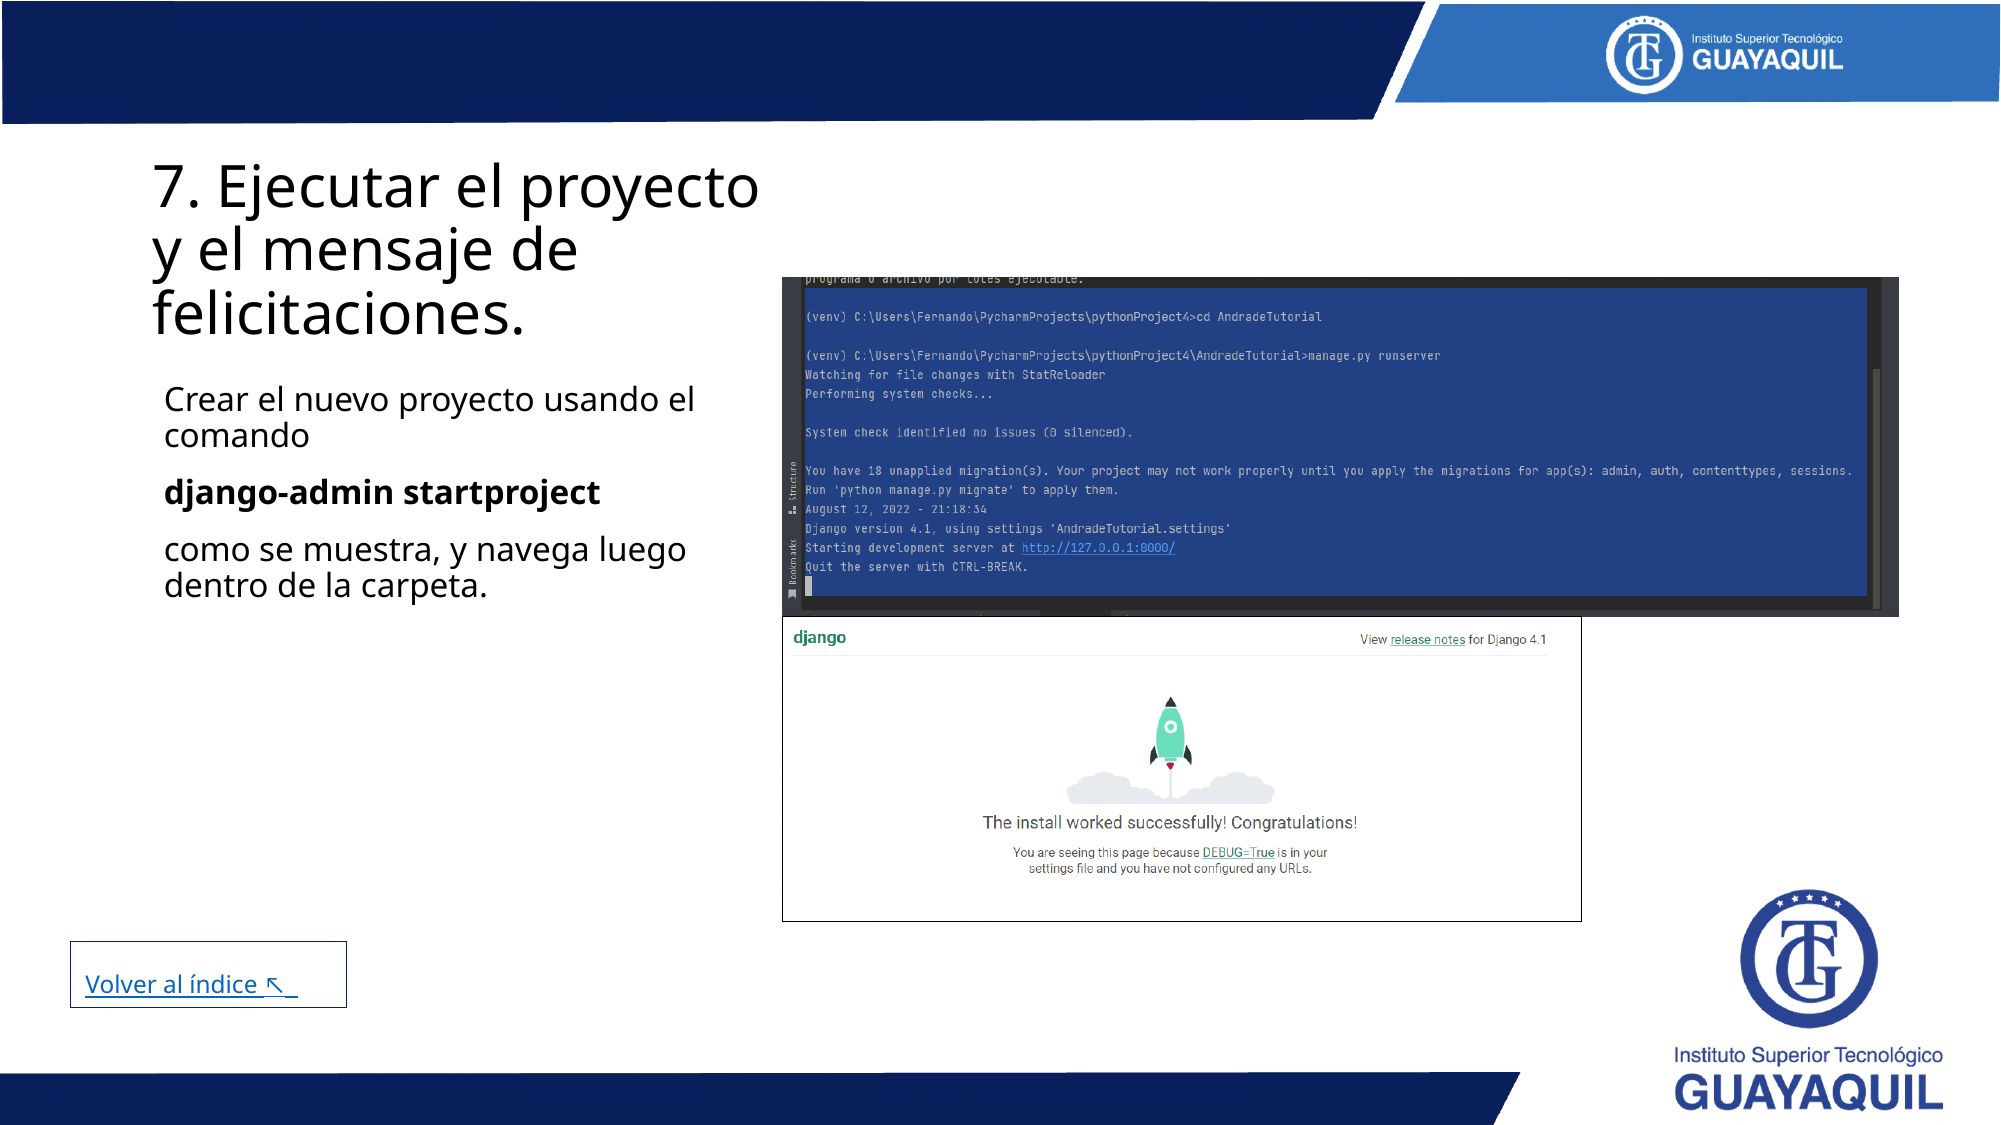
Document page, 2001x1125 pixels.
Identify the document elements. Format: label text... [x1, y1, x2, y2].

list Crear el nuevo proyecto usando el comando django-admin startproject como se muestra, y navega luego dentro de la carpeta. [148, 375, 794, 1001]
title 7. Ejecutar el proyecto y el mensaje de felicitaciones. [137, 91, 783, 355]
picture [0, 0, 2001, 1125]
text_box Volver al índice ↖ [70, 941, 347, 1008]
